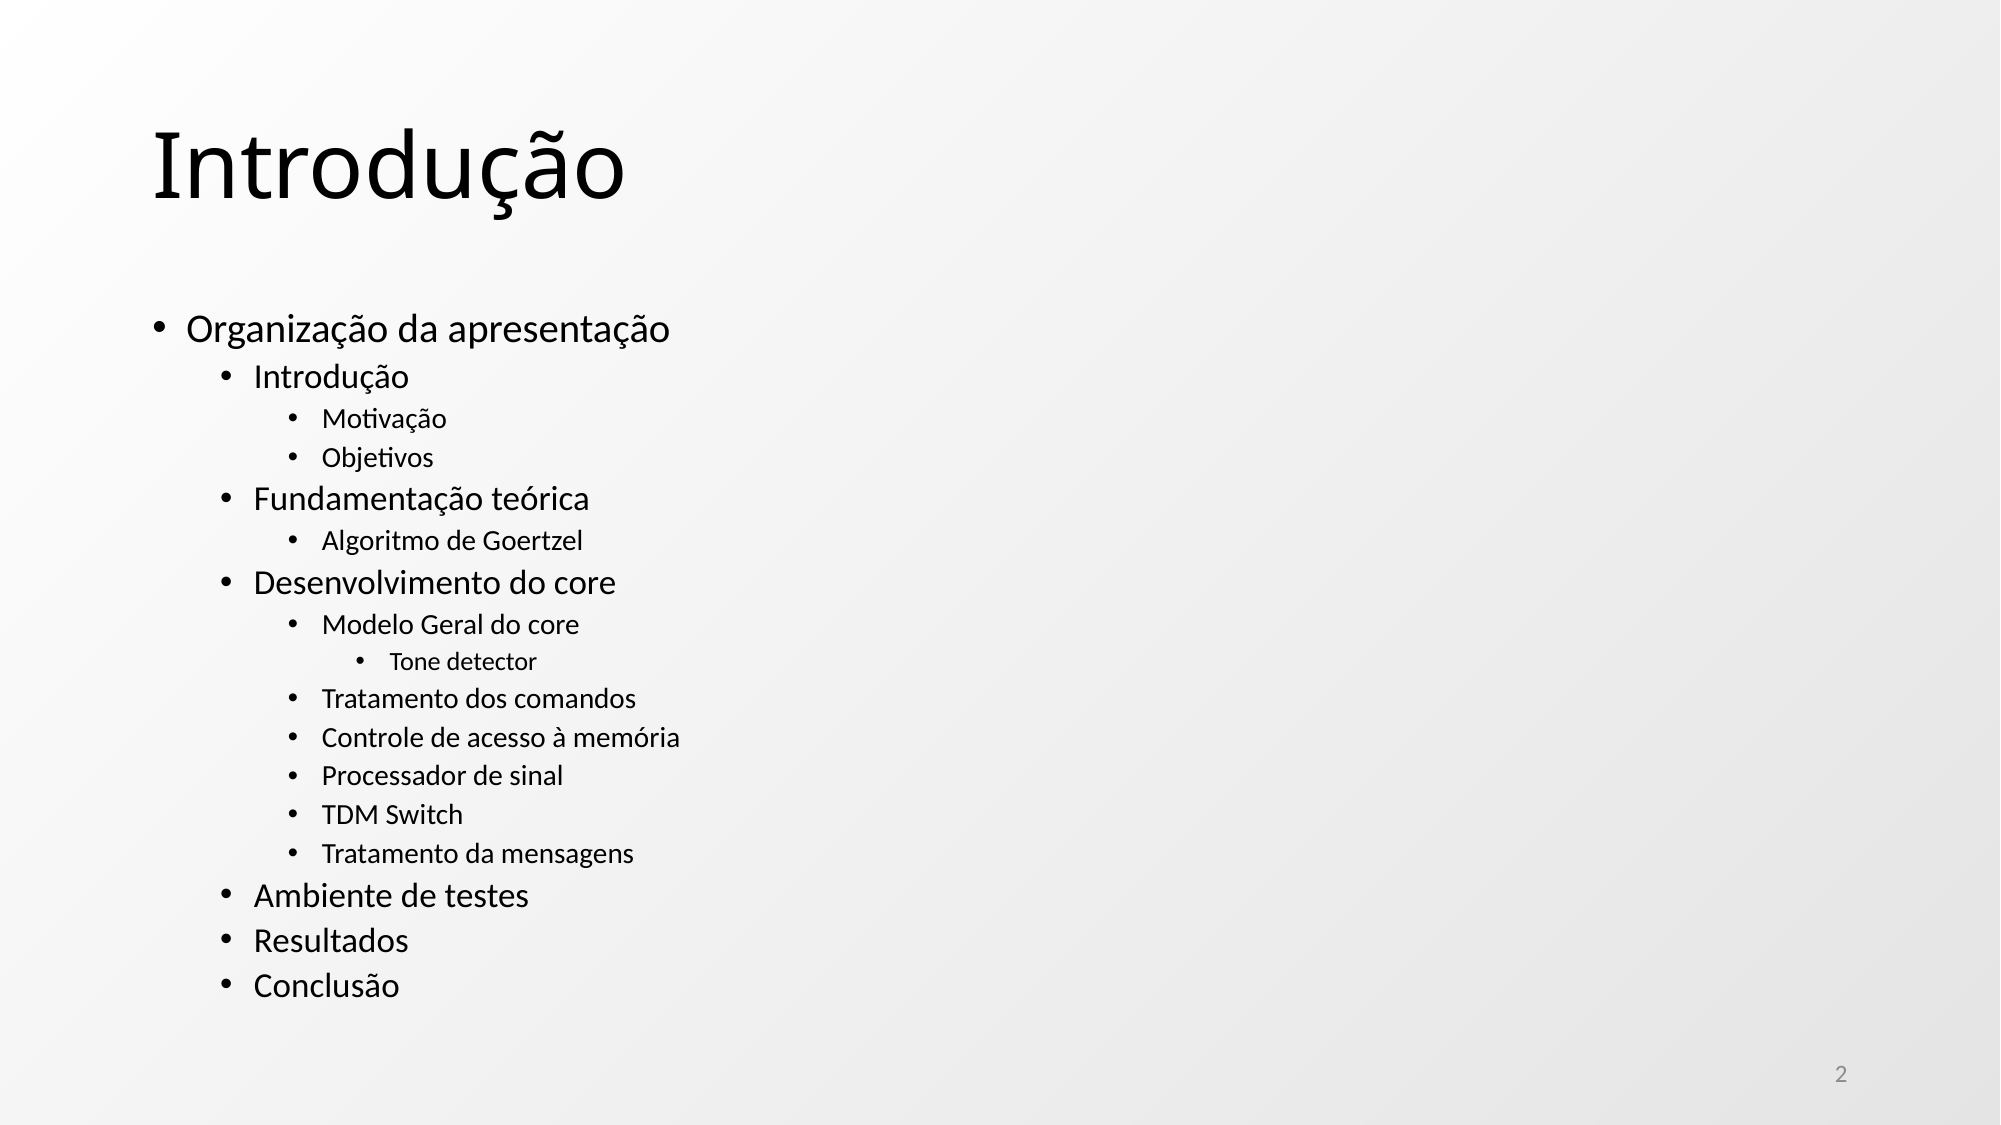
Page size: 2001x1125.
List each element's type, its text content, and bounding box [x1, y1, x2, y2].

title Introdução [137, 59, 1863, 278]
slide_number 2 [1412, 1042, 1863, 1103]
list Organização da apresentação Introdução Motivação Objetivos Fundamentação teórica Algoritmo de Goertzel Desenvolvimento do core Modelo Geral do core Tone detector Tratamento dos comandos Controle de acesso à memória Processador de sinal TDM Switch Tratamento da mensagens Ambiente de testes Resultados Conclusão [137, 299, 1863, 1014]
